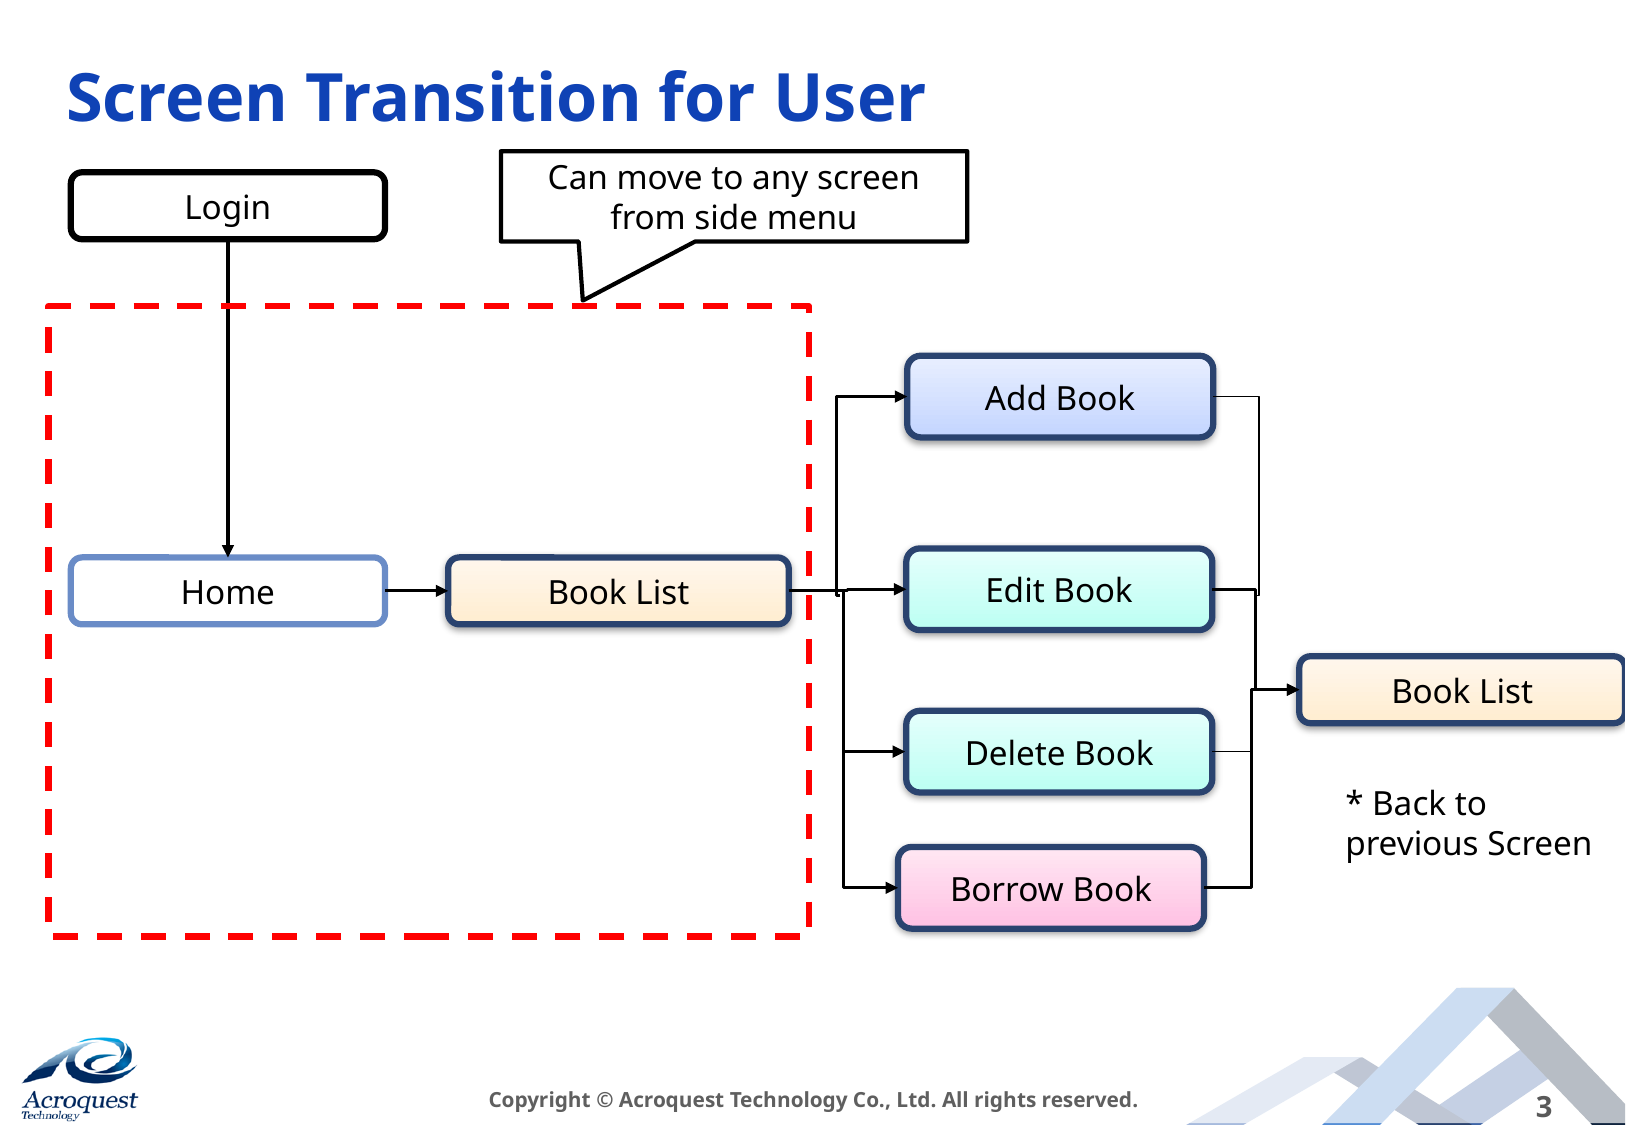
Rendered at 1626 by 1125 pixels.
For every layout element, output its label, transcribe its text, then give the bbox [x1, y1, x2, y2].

text_box Delete Book [905, 710, 1198, 794]
text_box [47, 304, 811, 939]
footer Copyright © Acroquest Technology Co., Ltd. All rights reserved. [213, 1075, 1414, 1124]
text_box Add Book [906, 354, 1215, 439]
text_box Edit Book [905, 547, 1207, 631]
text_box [1213, 396, 1257, 596]
text_box Can move to any screen from side menu [498, 149, 970, 303]
text_box Book List [1304, 655, 1625, 724]
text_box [788, 599, 899, 888]
text_box * Back to previous Screen [1330, 774, 1608, 869]
title Screen Transition for User [50, 41, 1573, 148]
text_box Login [68, 170, 388, 242]
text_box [773, 462, 974, 530]
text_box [1212, 588, 1300, 689]
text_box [788, 588, 907, 592]
picture [19, 1035, 140, 1122]
slide_number 3 [1491, 1080, 1597, 1125]
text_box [1203, 689, 1300, 888]
text_box Borrow Book [897, 846, 1205, 930]
